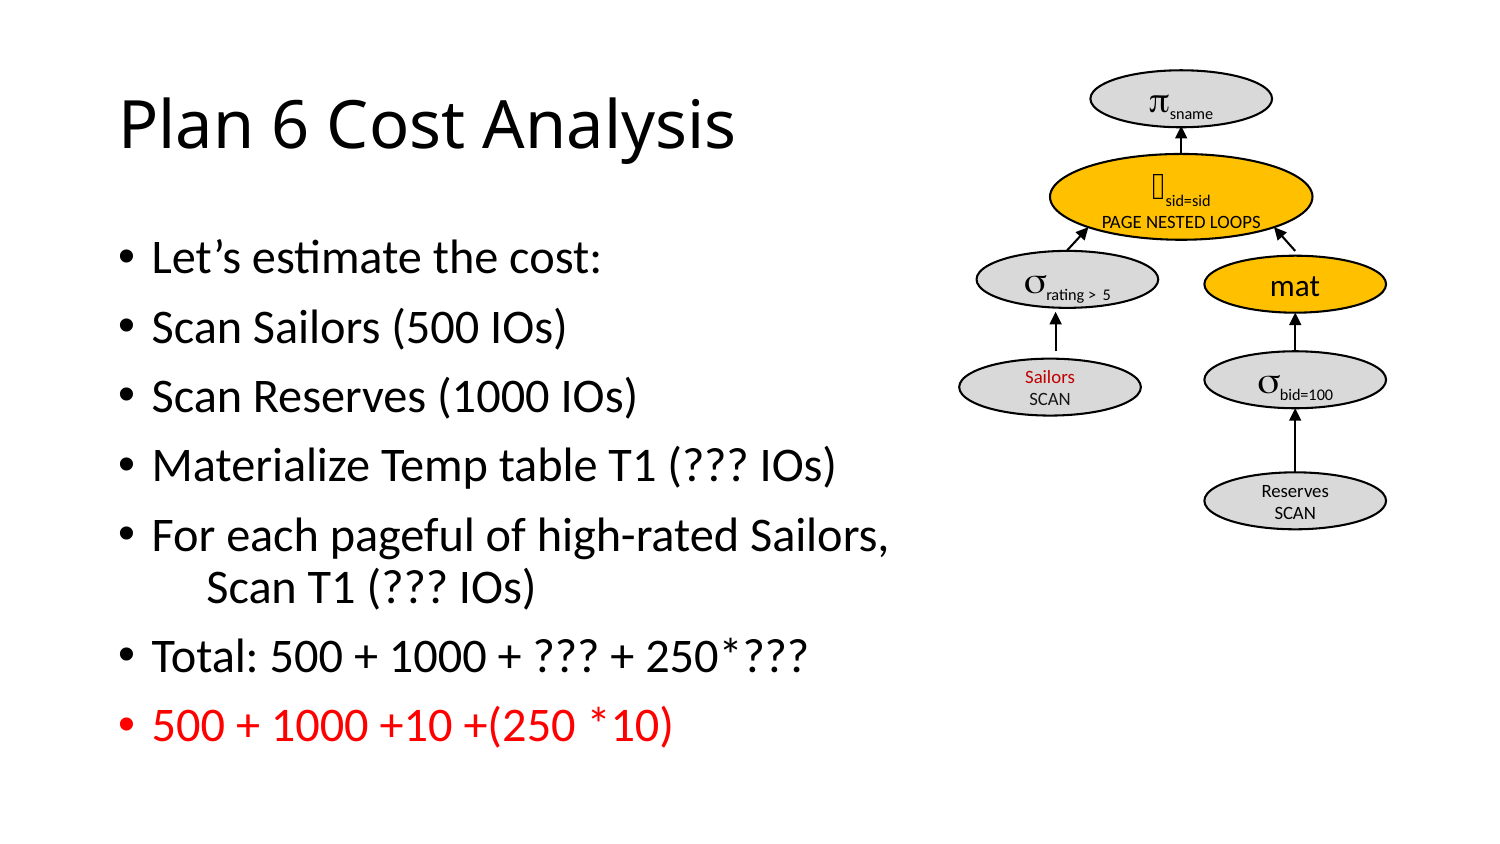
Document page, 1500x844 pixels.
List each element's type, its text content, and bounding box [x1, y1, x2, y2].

text_box Reserves scan [1204, 472, 1387, 530]
list Let’s estimate the cost: Scan Sailors (500 IOs) Scan Reserves (1000 IOs) Materialize Temp table T1 (??? IOs) For each pageful of high-rated Sailors, Scan T1 (??? IOs) Total: 500 + 1000 + ??? + 250*??? 500 + 1000 +10 +(250 *10) [103, 224, 1397, 760]
text_box srating > 5 [976, 250, 1159, 308]
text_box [1273, 227, 1296, 251]
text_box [1066, 227, 1089, 251]
text_box Sailors scan [959, 358, 1141, 416]
text_box sbid=100 [1204, 351, 1387, 409]
text_box psname [1090, 70, 1273, 128]
title Plan 6 Cost Analysis [103, 45, 1397, 208]
text_box ⨝sid=sid page nested loops [1050, 153, 1313, 240]
text_box mat [1204, 255, 1387, 313]
